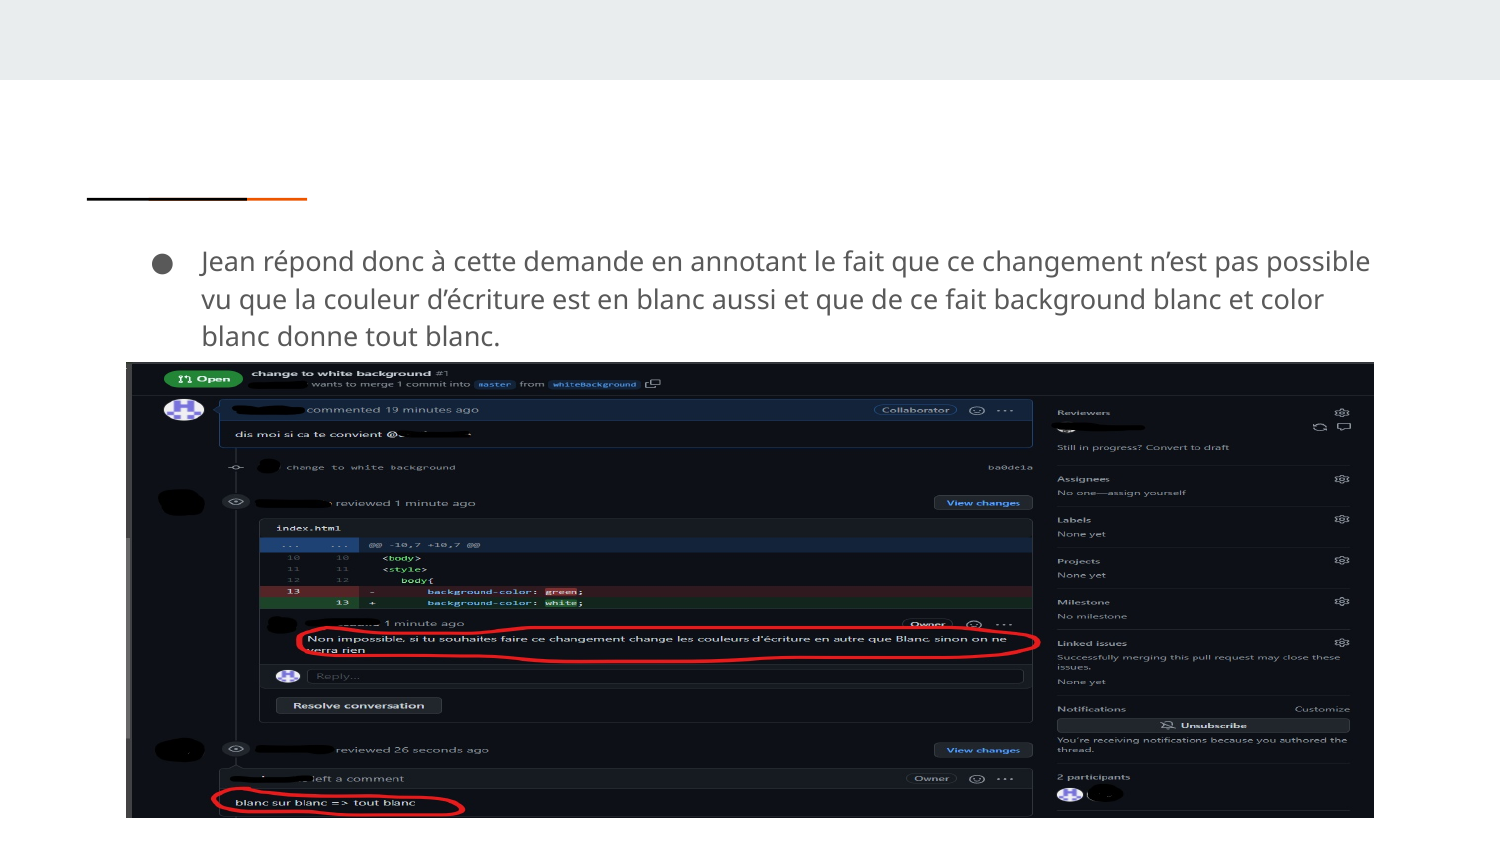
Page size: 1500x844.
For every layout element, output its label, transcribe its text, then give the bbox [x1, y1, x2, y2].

picture [126, 362, 1374, 819]
list Jean répond donc à cette demande en annotant le fait que ce changement n’est pas possible vu que la couleur d’écriture est en blanc aussi et que de ce fait background blanc et color blanc donne tout blanc. [126, 224, 1388, 596]
